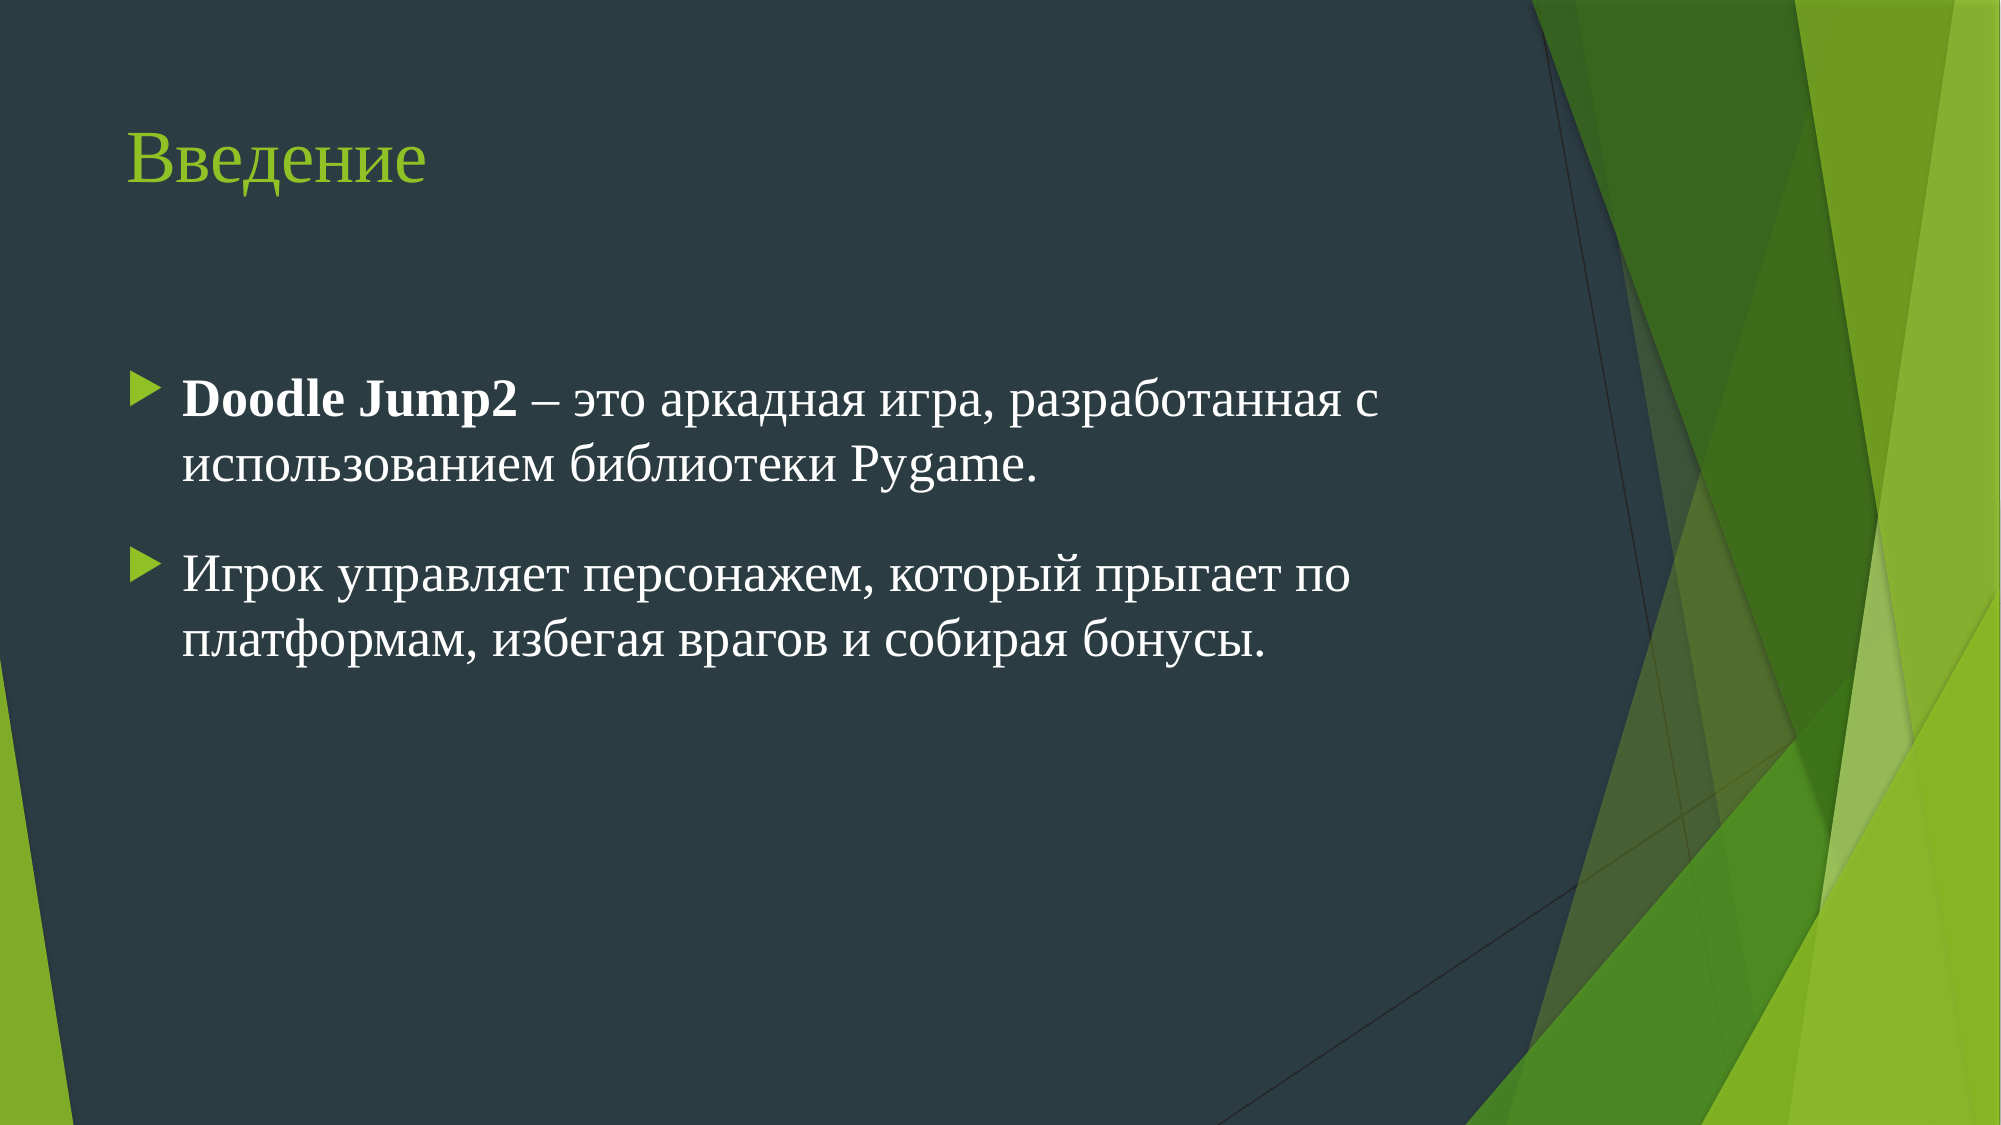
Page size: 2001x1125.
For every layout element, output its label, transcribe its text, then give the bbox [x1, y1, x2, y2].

title Введение [111, 99, 1522, 317]
list Doodle Jump2 – это аркадная игра, разработанная с использованием библиотеки Pygame. Игрок управляет персонажем, который прыгает по платформам, избегая врагов и собирая бонусы. [111, 354, 1522, 992]
